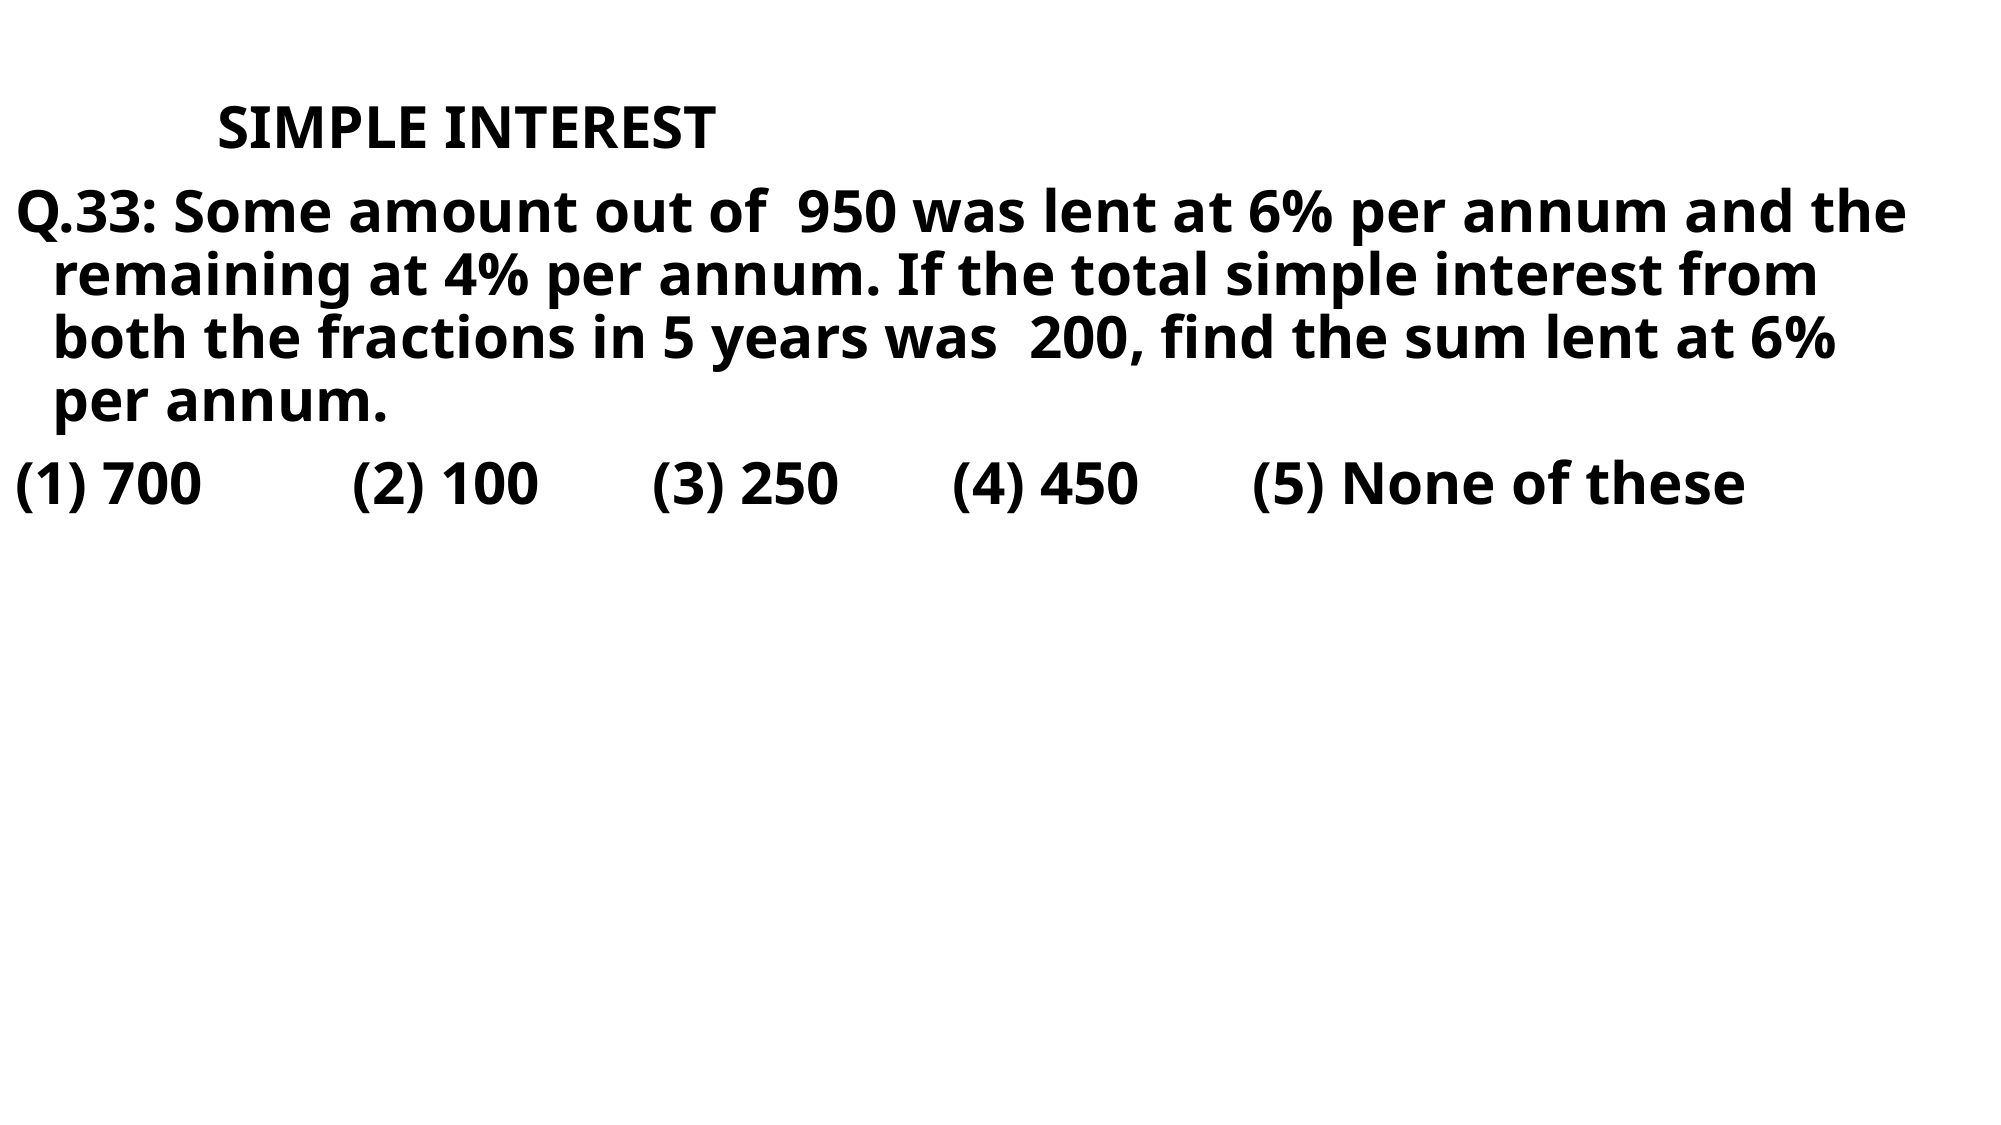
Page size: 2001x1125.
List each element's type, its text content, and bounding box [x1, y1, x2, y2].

list SIMPLE INTEREST Q.33: Some amount out of 950 was lent at 6% per annum and the remaining at 4% per annum. If the total simple interest from both the fractions in 5 years was 200, find the sum lent at 6% per annum. (1) 700 (2) 100 (3) 250 (4) 450 (5) None of these [0, 91, 1925, 1053]
